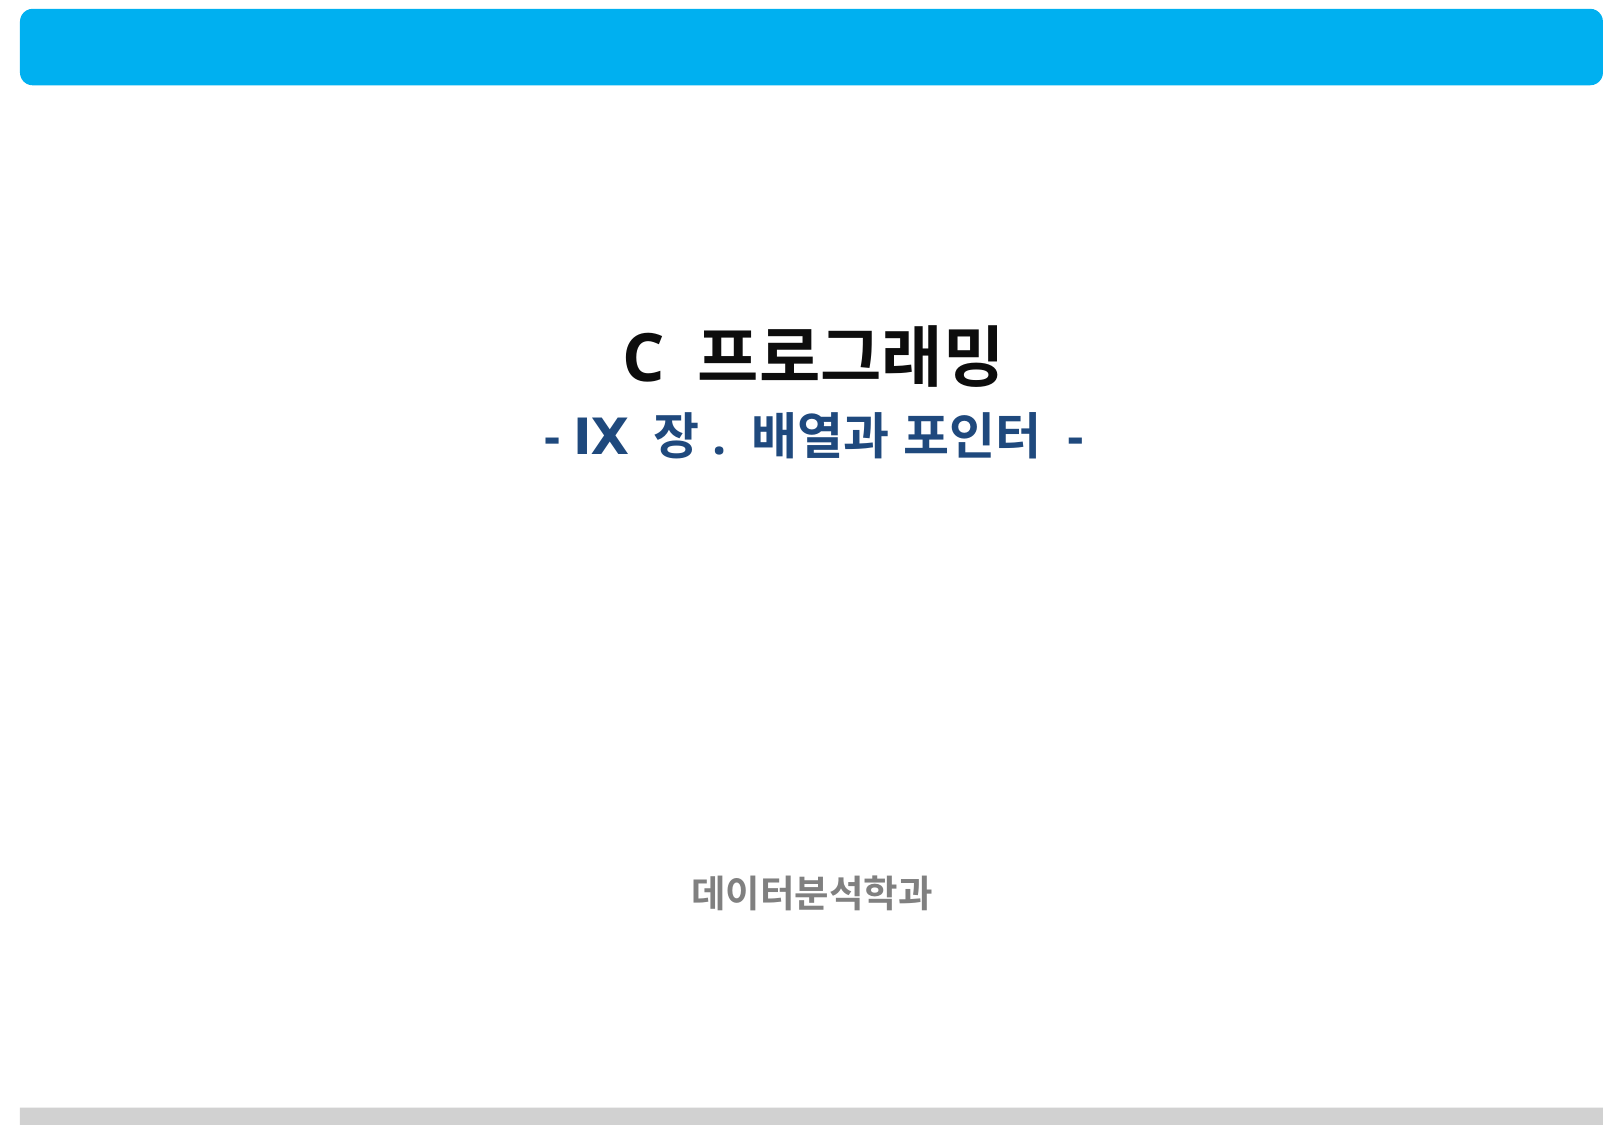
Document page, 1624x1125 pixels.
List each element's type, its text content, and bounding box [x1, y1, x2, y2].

list 데이터분석학과 [363, 862, 1261, 953]
list C 프로그래밍 - Ⅸ 장. 배열과 포인터 - [82, 307, 1545, 539]
